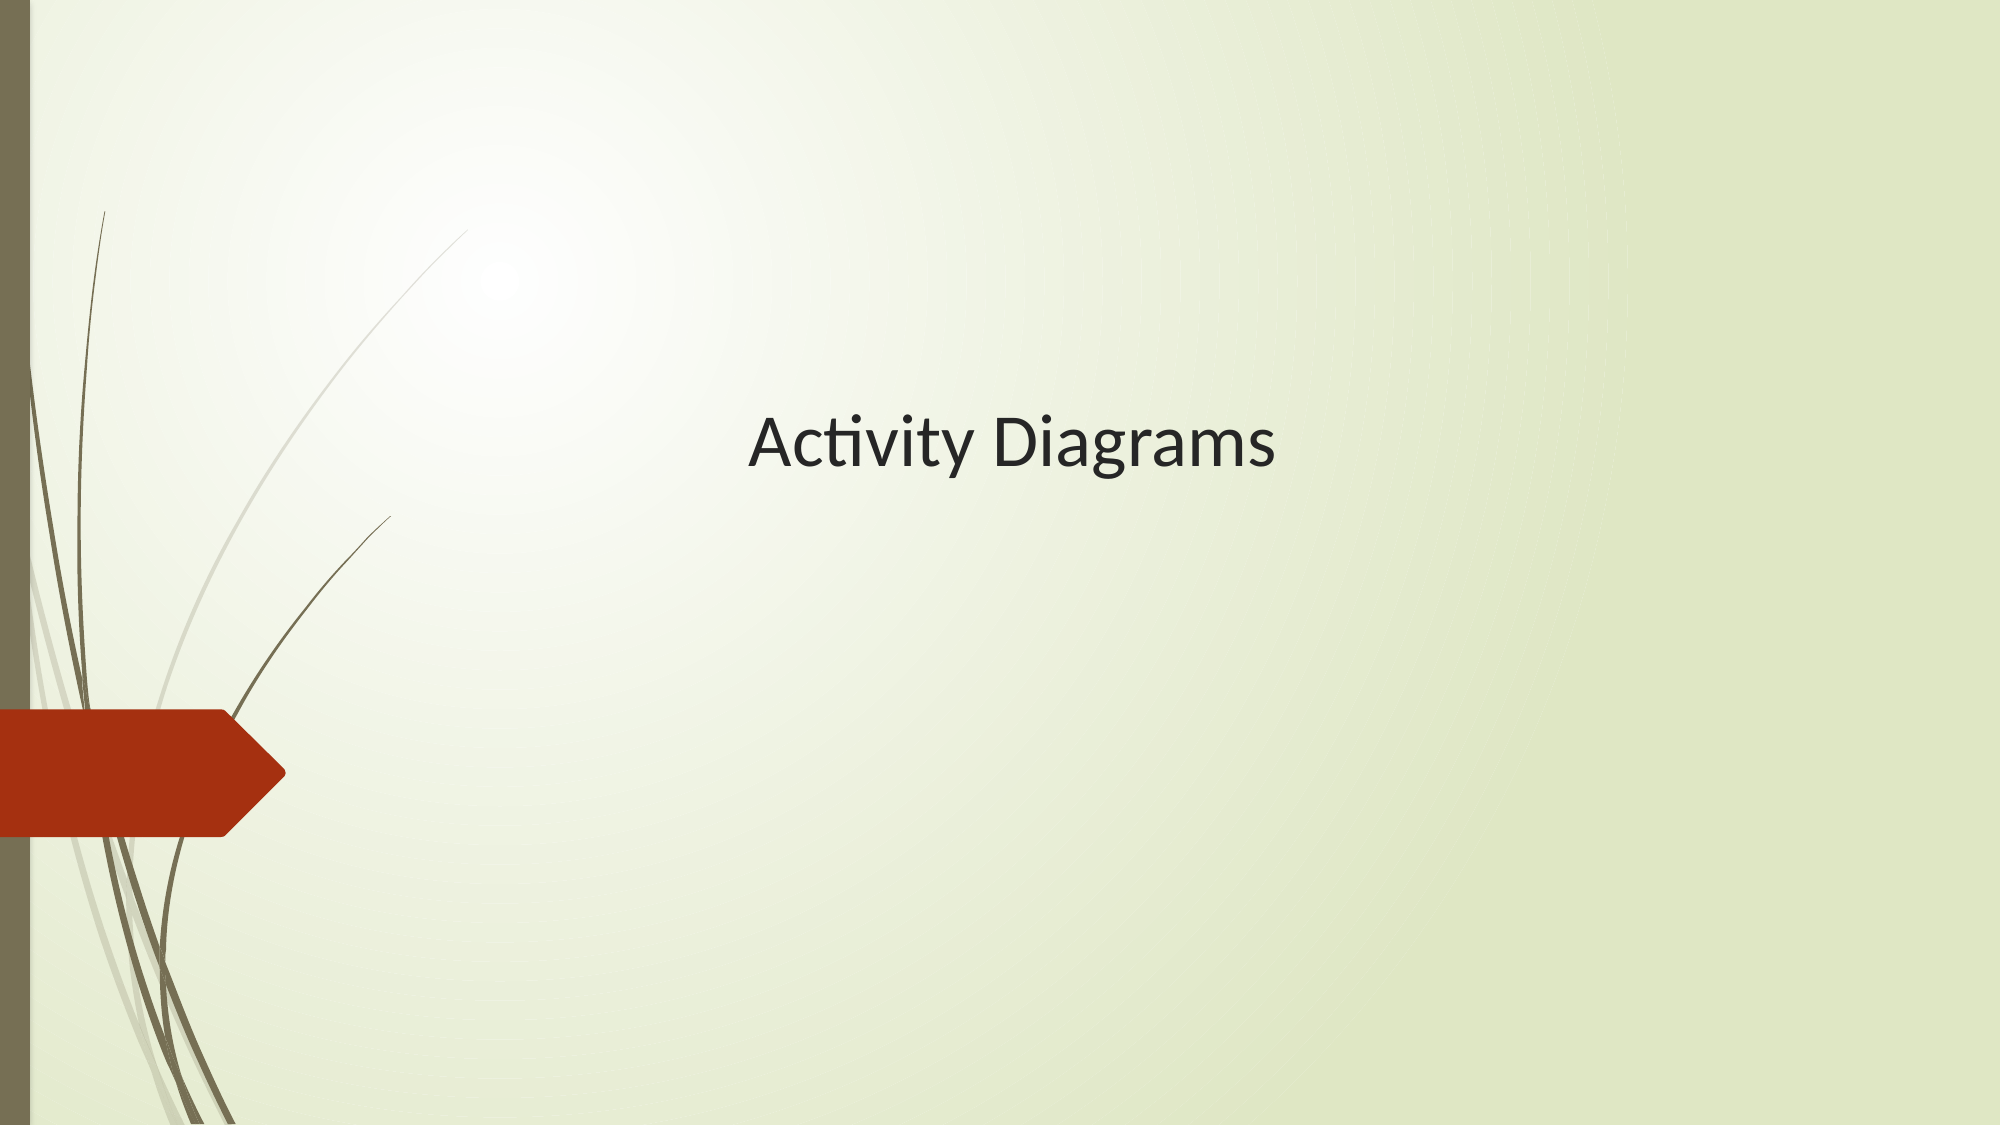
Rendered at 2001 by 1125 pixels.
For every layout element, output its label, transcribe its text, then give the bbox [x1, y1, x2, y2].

subtitle [424, 783, 1888, 969]
title Activity Diagrams [126, 188, 1900, 490]
